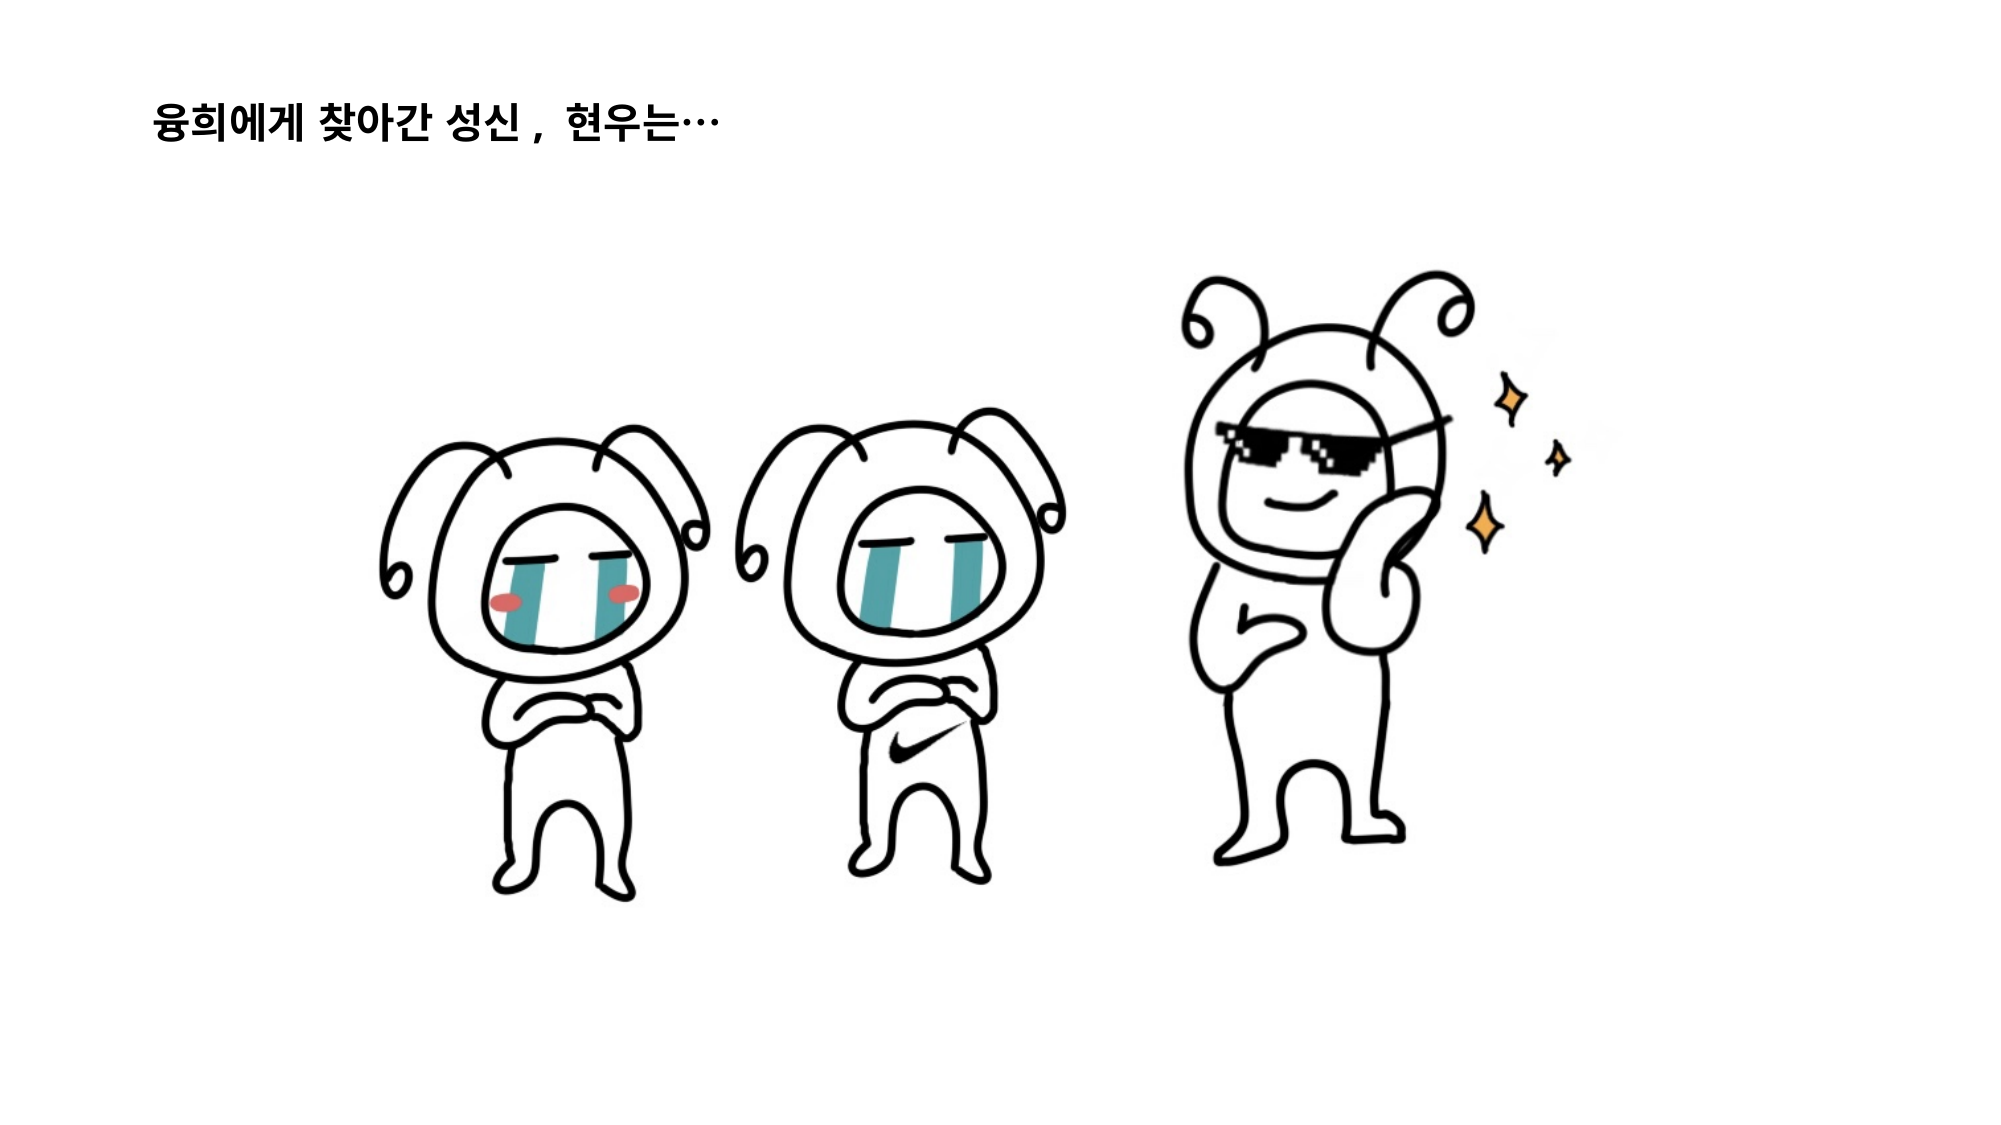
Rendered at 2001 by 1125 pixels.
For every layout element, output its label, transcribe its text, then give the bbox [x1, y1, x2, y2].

title 융희에게 찾아간 성신, 현우는… [137, 59, 910, 191]
picture [348, 178, 1652, 947]
